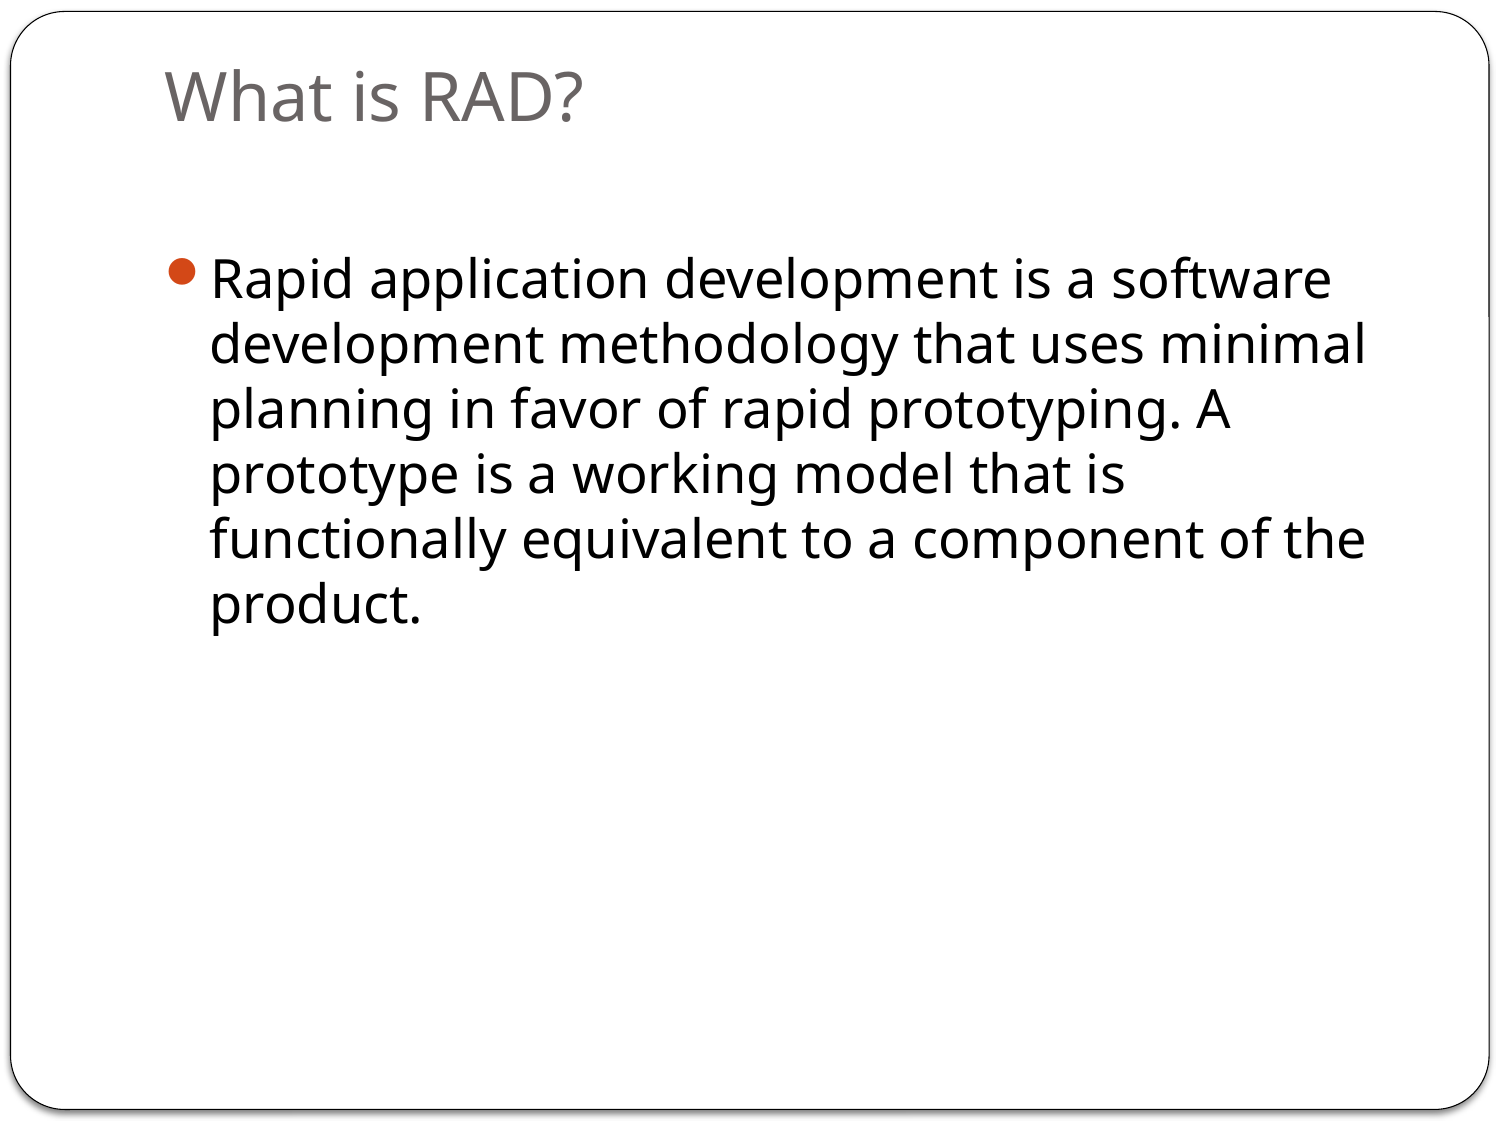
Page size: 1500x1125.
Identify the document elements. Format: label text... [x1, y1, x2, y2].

title What is RAD? [150, 45, 1425, 233]
list Rapid application development is a software development methodology that uses minimal planning in favor of rapid prototyping. A prototype is a working model that is functionally equivalent to a component of the product. [150, 237, 1425, 988]
